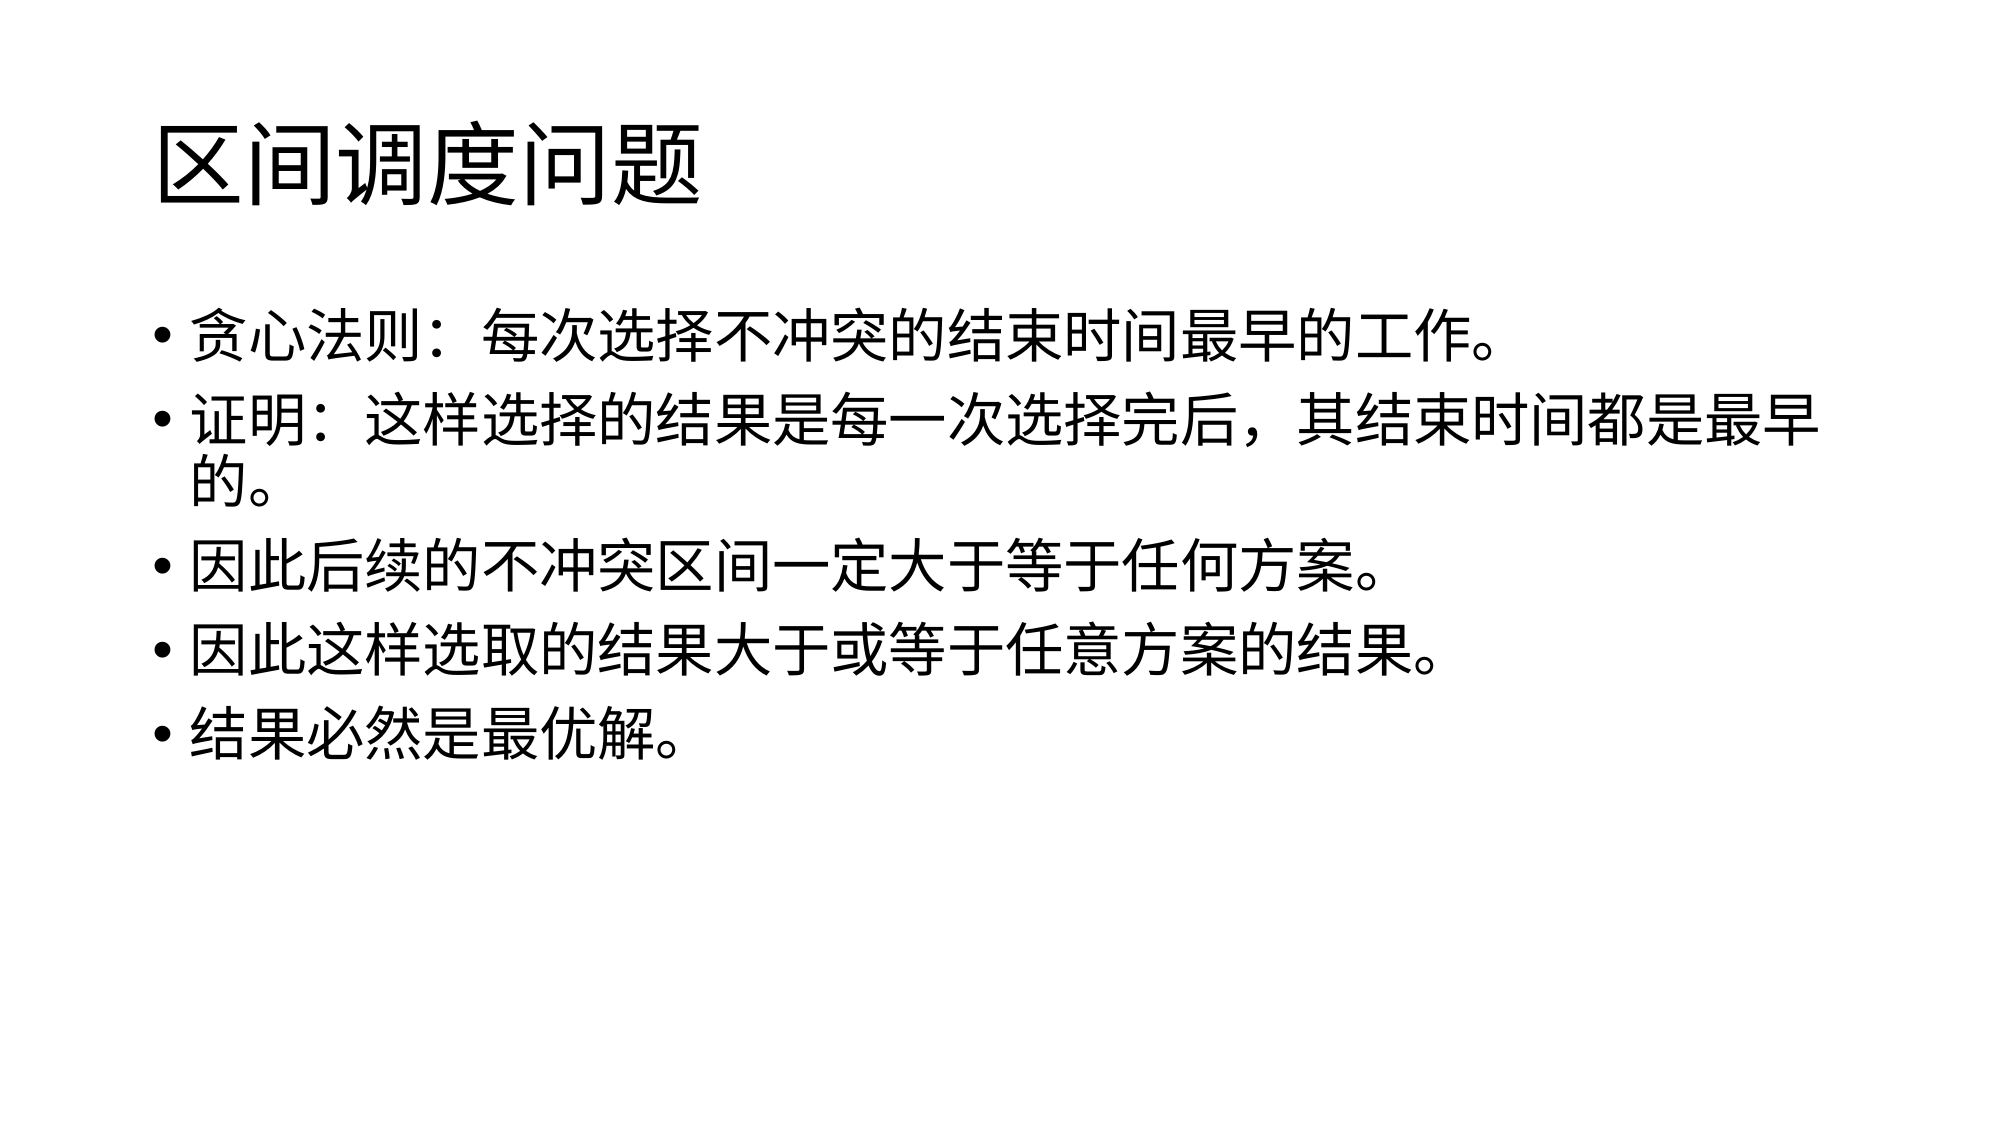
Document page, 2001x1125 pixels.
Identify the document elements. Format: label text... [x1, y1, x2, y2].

list 贪心法则：每次选择不冲突的结束时间最早的工作。 证明：这样选择的结果是每一次选择完后，其结束时间都是最早的。 因此后续的不冲突区间一定大于等于任何方案。 因此这样选取的结果大于或等于任意方案的结果。 结果必然是最优解。 [137, 299, 1863, 1014]
title 区间调度问题 [137, 59, 1863, 278]
